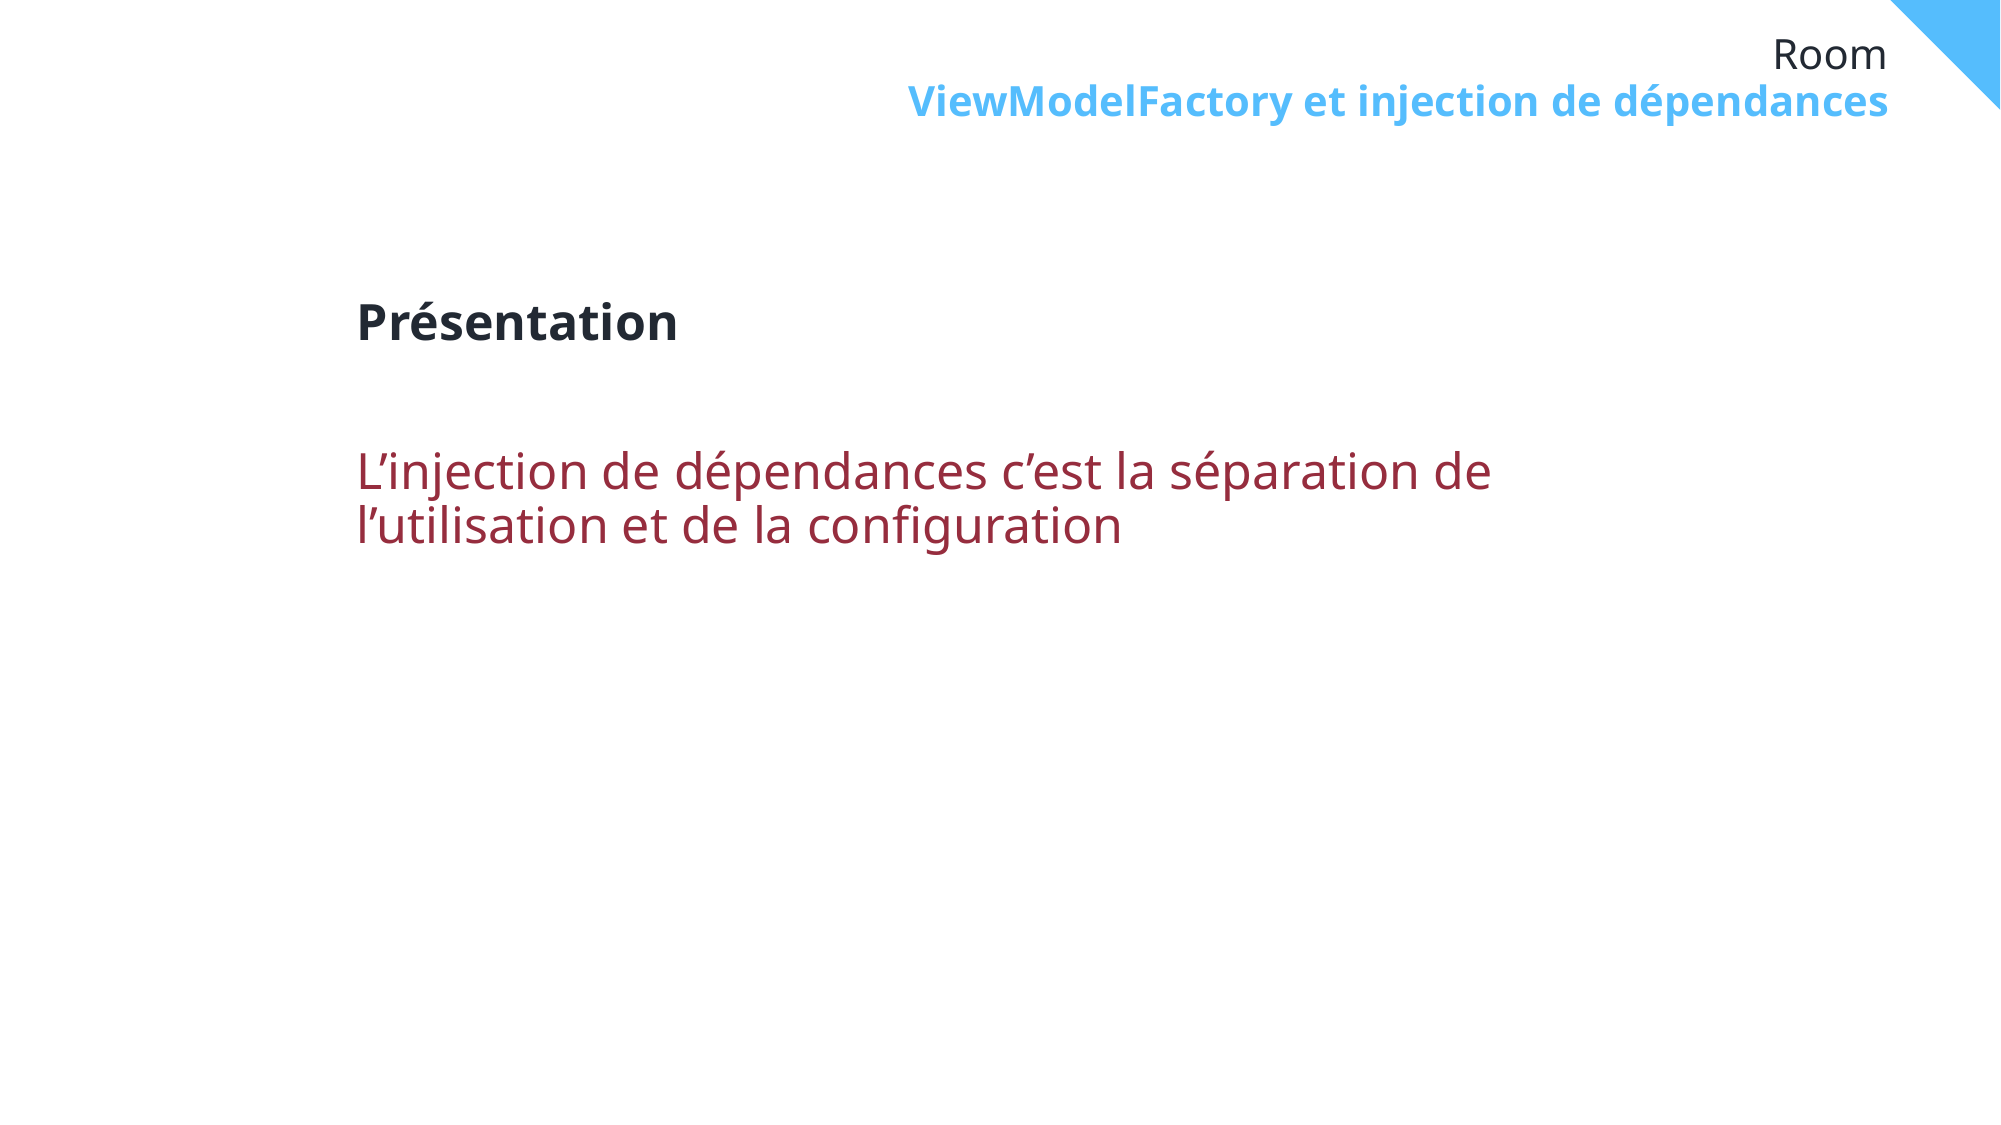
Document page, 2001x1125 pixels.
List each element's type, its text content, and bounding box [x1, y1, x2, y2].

title Room [55, 33, 1888, 80]
list Présentation L’injection de dépendances c’est la séparation de l’utilisation et de la configuration [341, 289, 1720, 935]
list ViewModelFactory et injection de dépendances [55, 80, 1890, 145]
